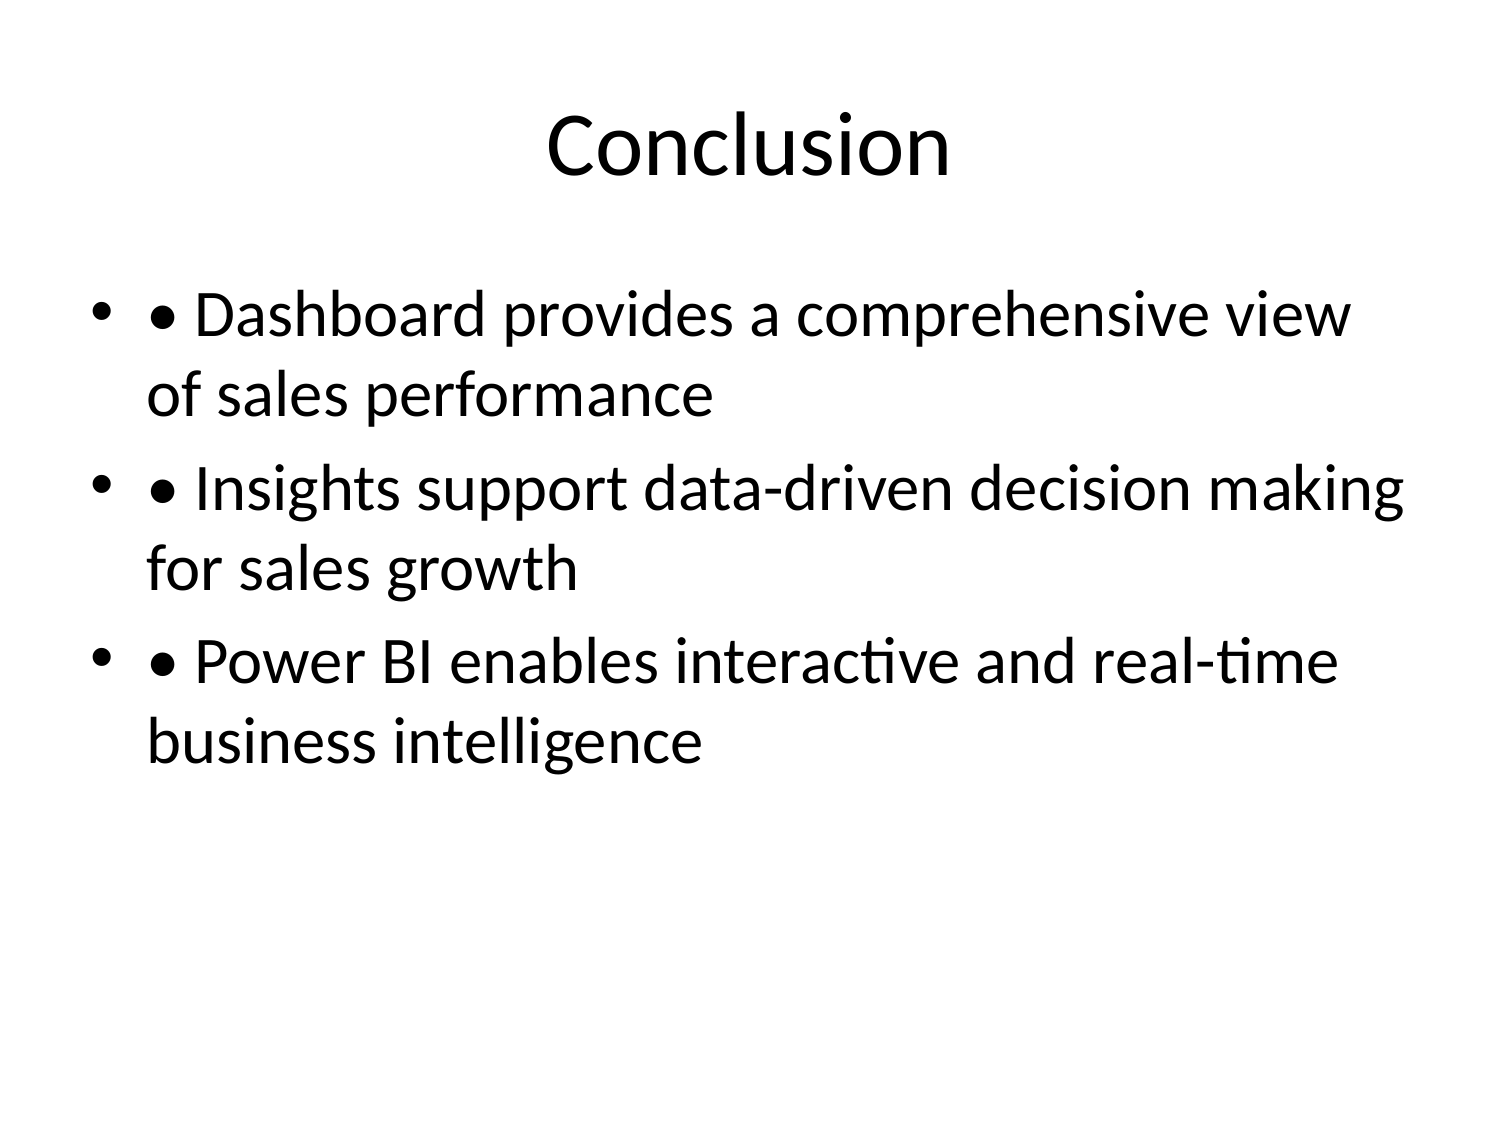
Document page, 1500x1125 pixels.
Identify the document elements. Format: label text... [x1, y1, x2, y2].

title Conclusion [75, 45, 1425, 233]
list • Dashboard provides a comprehensive view of sales performance • Insights support data-driven decision making for sales growth • Power BI enables interactive and real-time business intelligence [75, 262, 1425, 1005]
